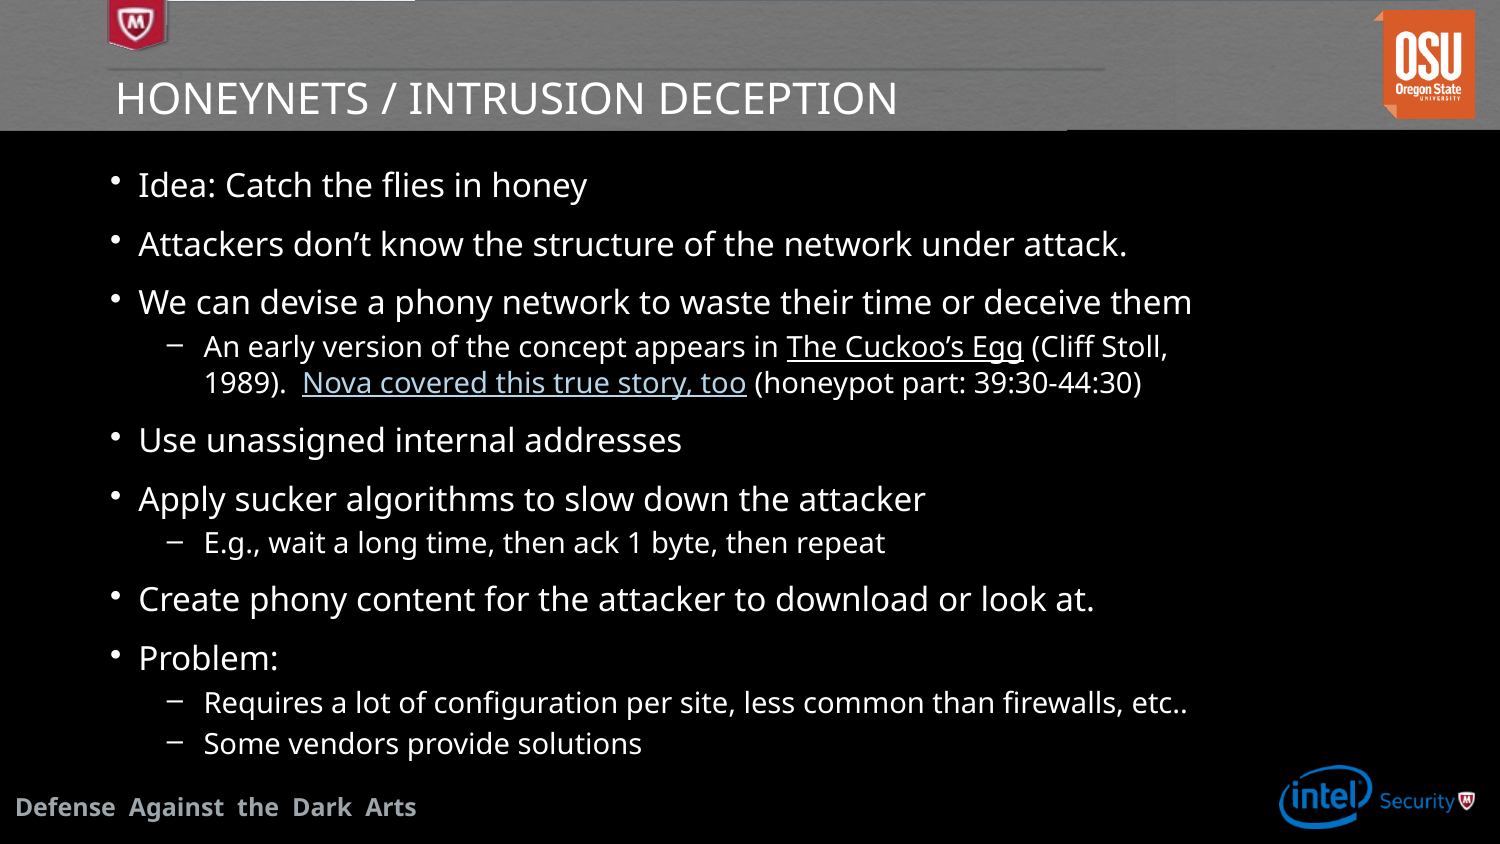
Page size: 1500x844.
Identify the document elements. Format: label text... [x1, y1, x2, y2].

title Honeynets / Intrusion Deception [99, 53, 1176, 148]
picture [0, 0, 1500, 130]
list Idea: Catch the flies in honey Attackers don’t know the structure of the network under attack. We can devise a phony network to waste their time or deceive them An early version of the concept appears in The Cuckoo’s Egg (Cliff Stoll, 1989). Nova covered this true story, too (honeypot part: 39:30-44:30) Use unassigned internal addresses Apply sucker algorithms to slow down the attacker E.g., wait a long time, then ack 1 byte, then repeat Create phony content for the attacker to download or look at. Problem: Requires a lot of configuration per site, less common than firewalls, etc.. Some vendors provide solutions [94, 159, 1256, 773]
picture [1279, 765, 1475, 829]
